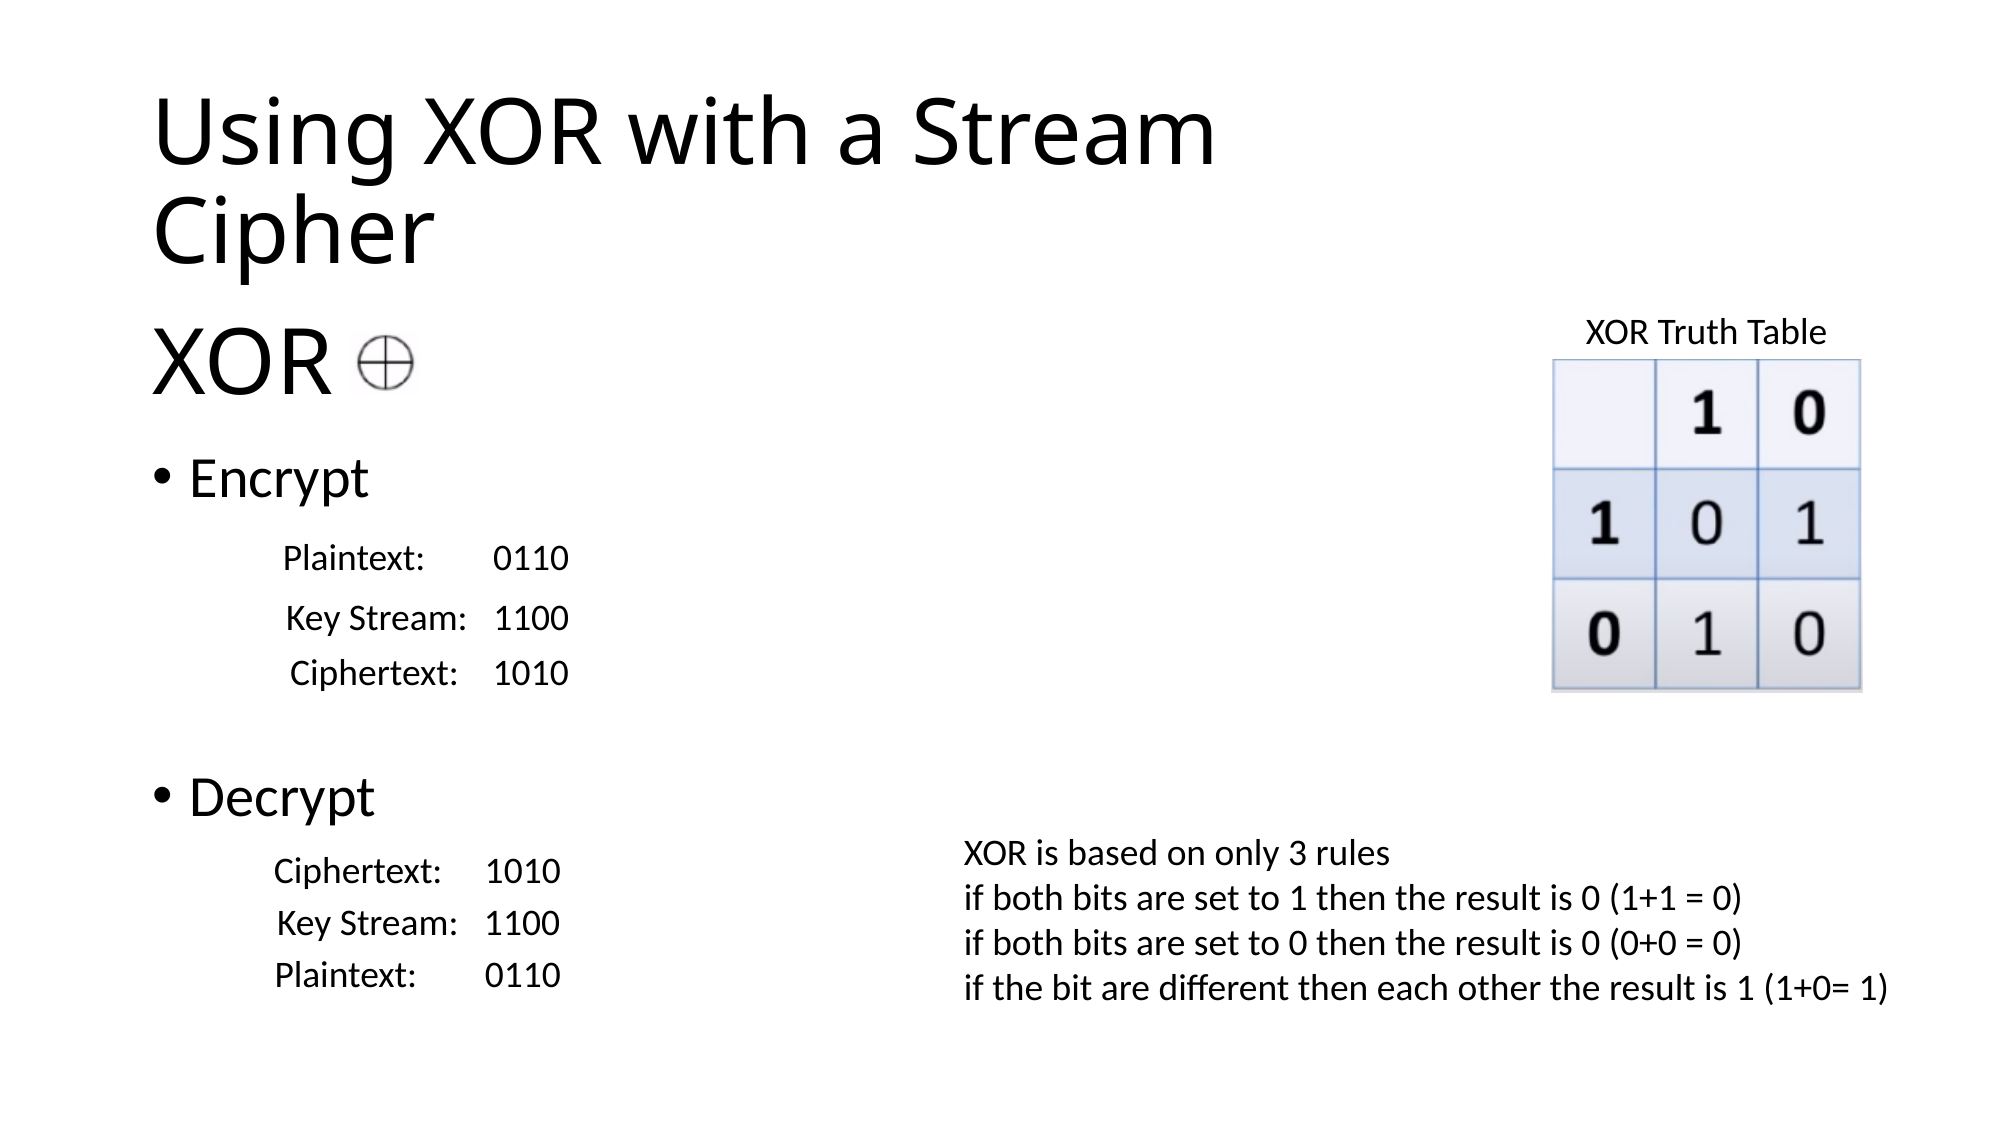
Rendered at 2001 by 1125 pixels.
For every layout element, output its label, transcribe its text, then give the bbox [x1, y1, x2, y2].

text_box Key Stream: 1100 [262, 890, 576, 942]
picture [1551, 359, 1863, 693]
text_box Plaintext: 0110 [259, 942, 577, 1003]
title XOR [137, 294, 350, 440]
text_box XOR Truth Table [1571, 299, 1843, 359]
list Encrypt [137, 440, 395, 526]
text_box Ciphertext: 1010 [275, 640, 584, 701]
picture [350, 331, 420, 394]
text_box Plaintext: 0110 [268, 525, 585, 585]
text_box Key Stream: 1100 [271, 585, 585, 646]
text_box Ciphertext: 1010 [259, 838, 577, 898]
text_box Using XOR with a Stream Cipher [136, 76, 1379, 294]
text_box Decrypt [137, 758, 395, 844]
text_box XOR is based on only 3 rules if both bits are set to 1 then the result is 0 (1+1 = 0) if both bits are set to 0 then the result is 0 (0+0 = 0) if the bit are different then each other the result is 1 (1+0= 1) [948, 821, 1962, 1016]
